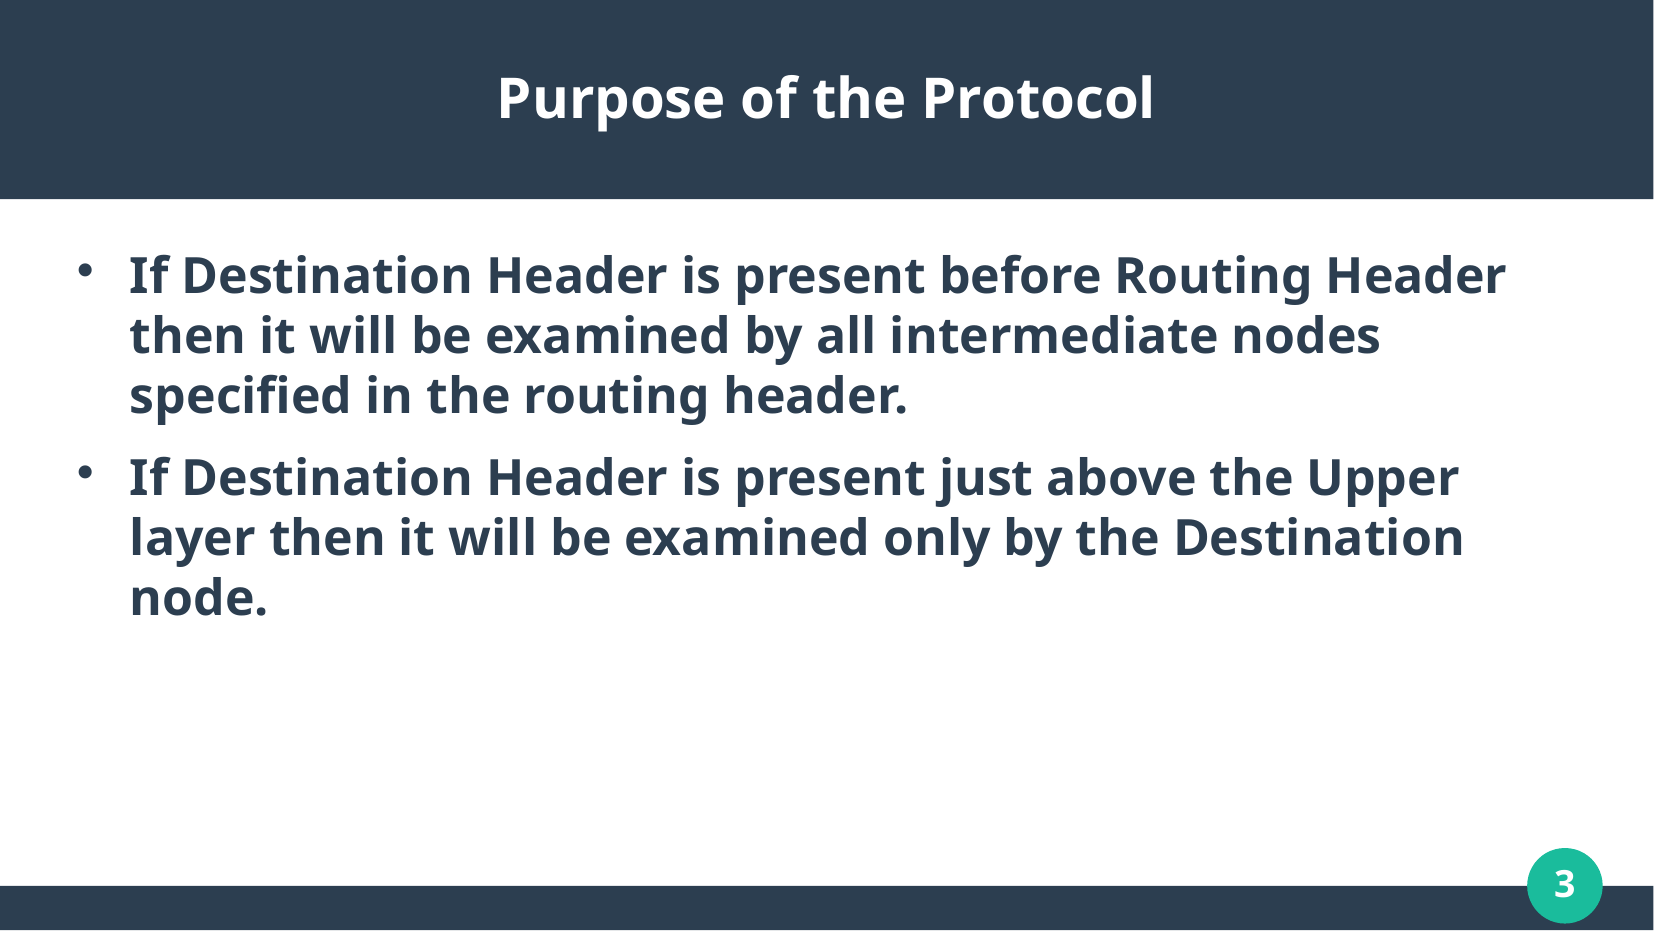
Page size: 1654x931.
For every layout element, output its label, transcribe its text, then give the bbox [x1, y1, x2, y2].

title Purpose of the Protocol [59, 37, 1595, 155]
list If Destination Header is present before Routing Header then it will be examined by all intermediate nodes specified in the routing header. If Destination Header is present just above the Upper layer then it will be examined only by the Destination node. [59, 243, 1595, 864]
